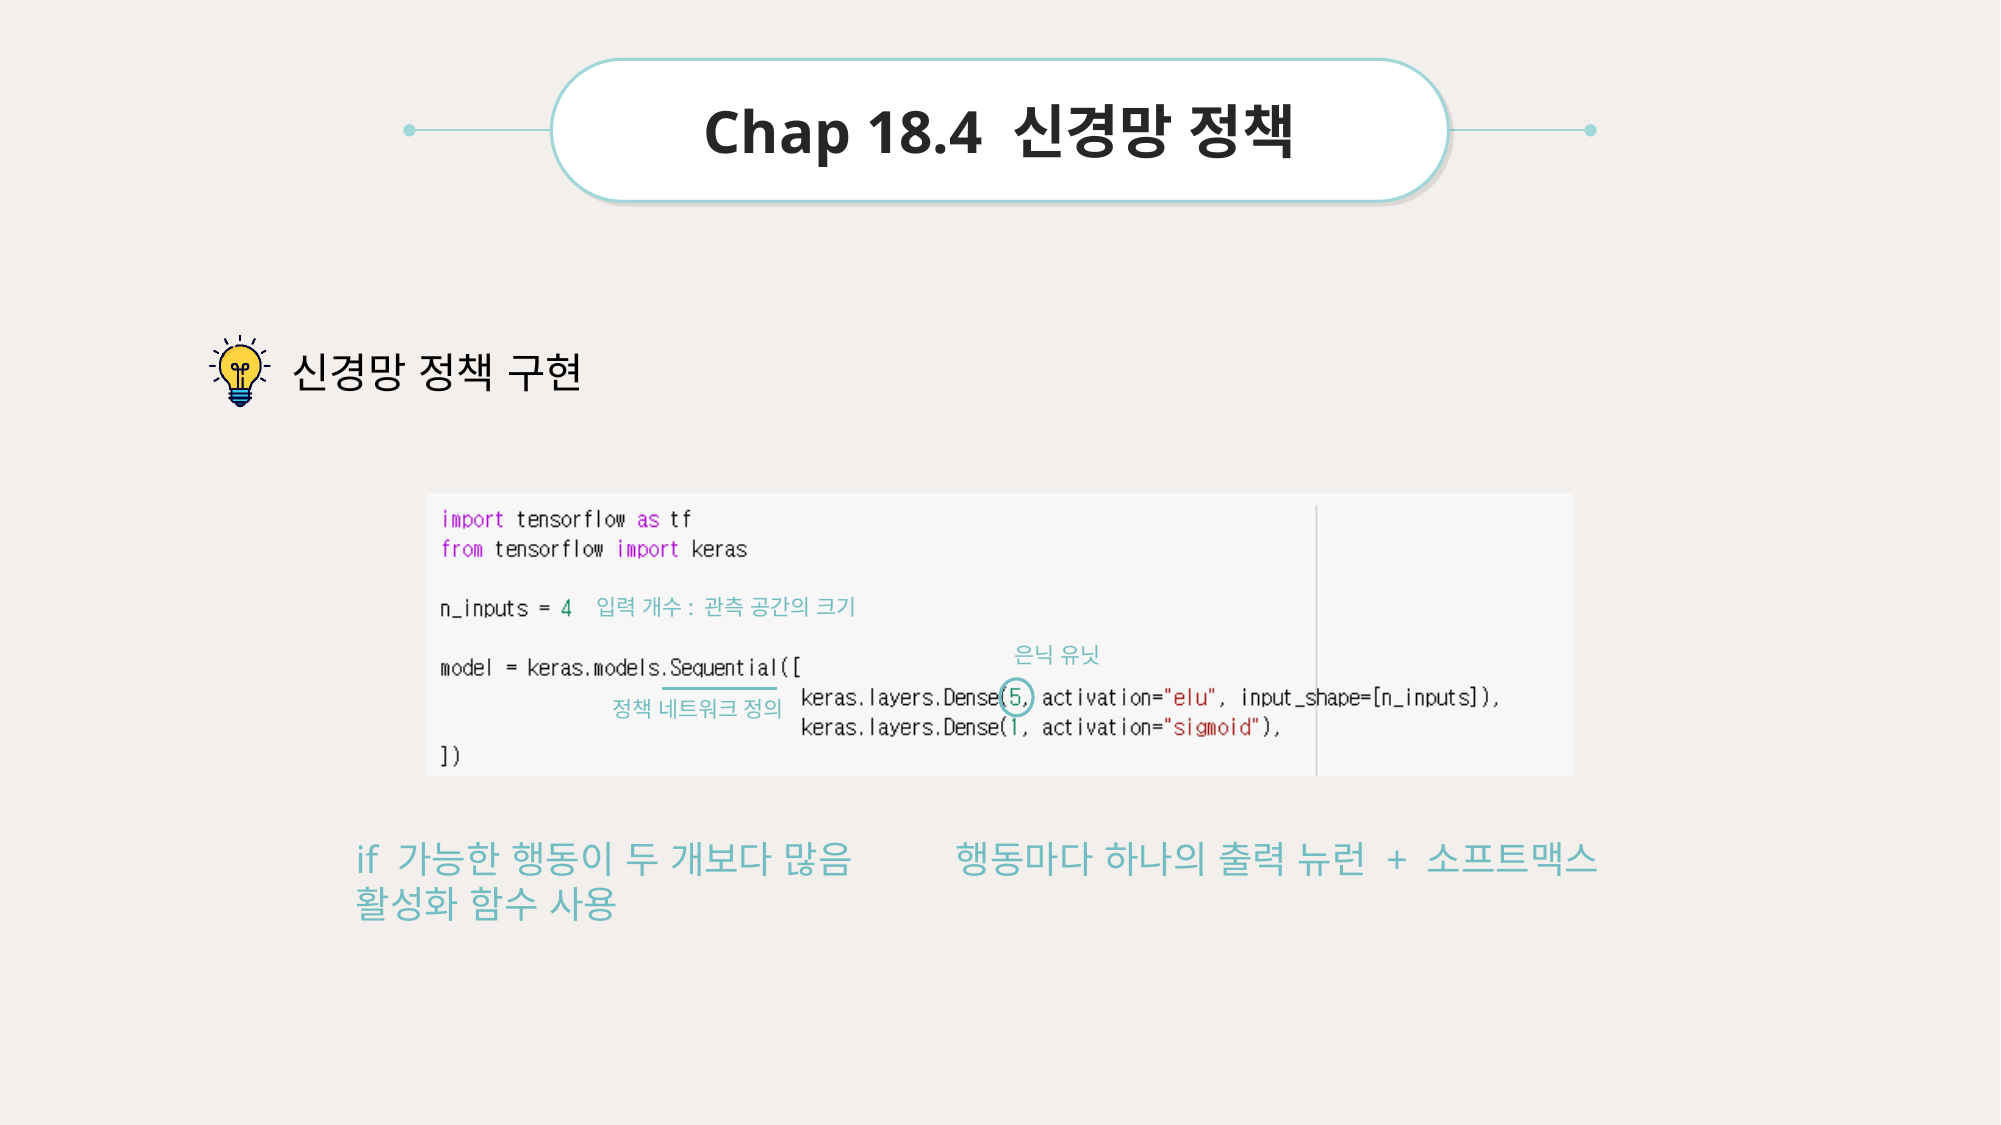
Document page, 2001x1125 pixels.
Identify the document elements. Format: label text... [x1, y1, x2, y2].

text_box Chap 18.4 신경망 정책 [1001, 58, 1450, 203]
text_box 신경망 정책 구현 [277, 339, 628, 405]
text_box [341, 493, 1659, 889]
text_box Chap 18.4 신경망 정책 [550, 58, 999, 203]
picture [202, 333, 277, 408]
